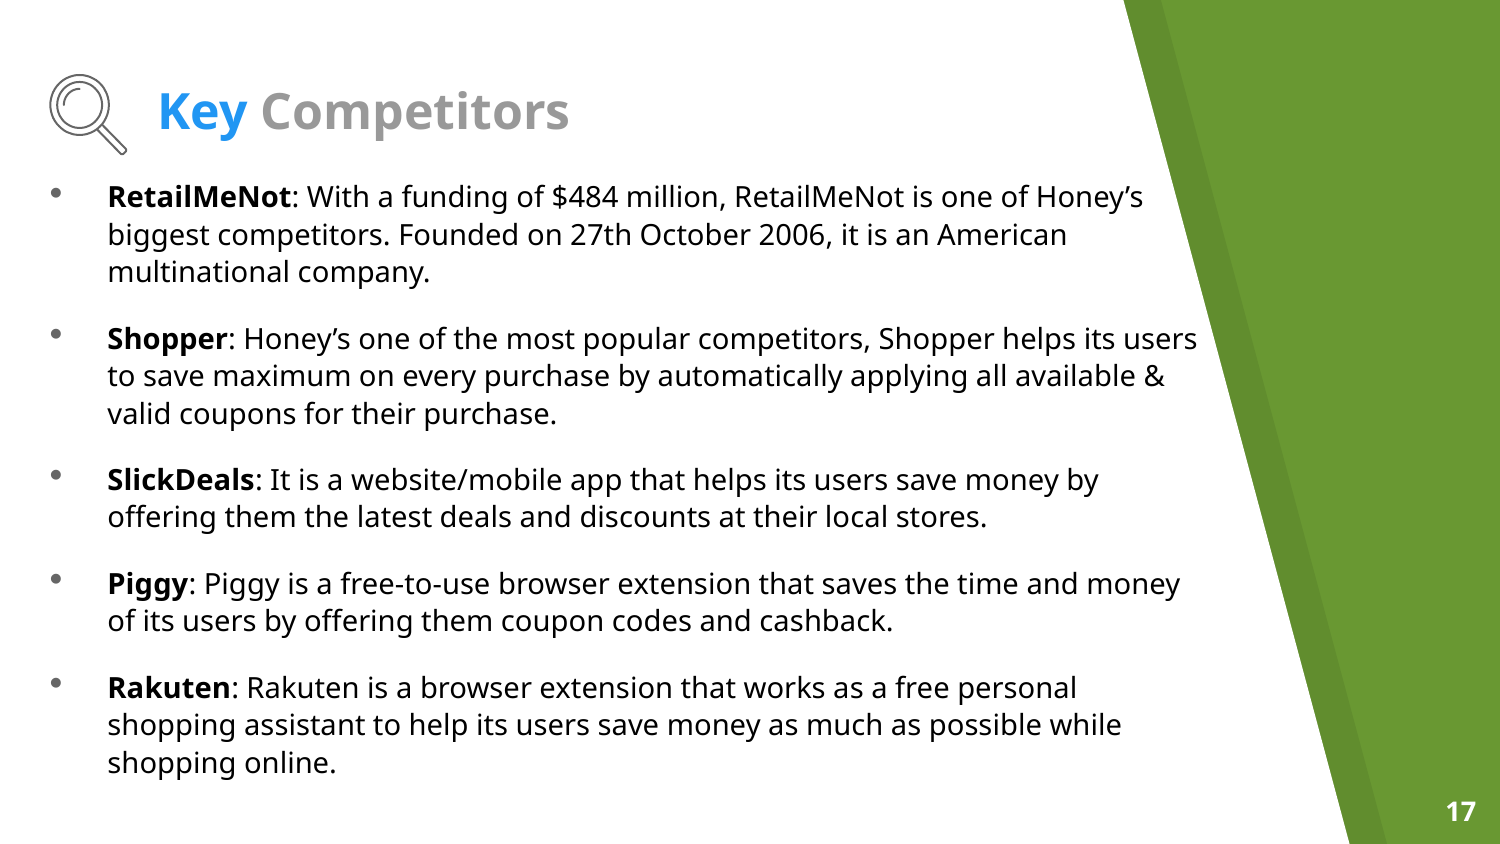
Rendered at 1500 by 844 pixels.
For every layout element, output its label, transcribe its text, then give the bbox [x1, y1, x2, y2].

title Key Competitors [142, 69, 1094, 155]
slide_number 17 [1401, 779, 1492, 844]
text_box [50, 74, 127, 155]
list RetailMeNot: With a funding of $484 million, RetailMeNot is one of Honey’s biggest competitors. Founded on 27th October 2006, it is an American multinational company. Shopper: Honey’s one of the most popular competitors, Shopper helps its users to save maximum on every purchase by automatically applying all available & valid coupons for their purchase. SlickDeals: It is a website/mobile app that helps its users save money by offering them the latest deals and discounts at their local stores. Piggy: Piggy is a free-to-use browser extension that saves the time and money of its users by offering them coupon codes and cashback. Rakuten: Rakuten is a browser extension that works as a free personal shopping assistant to help its users save money as much as possible while shopping online. [36, 161, 1226, 831]
